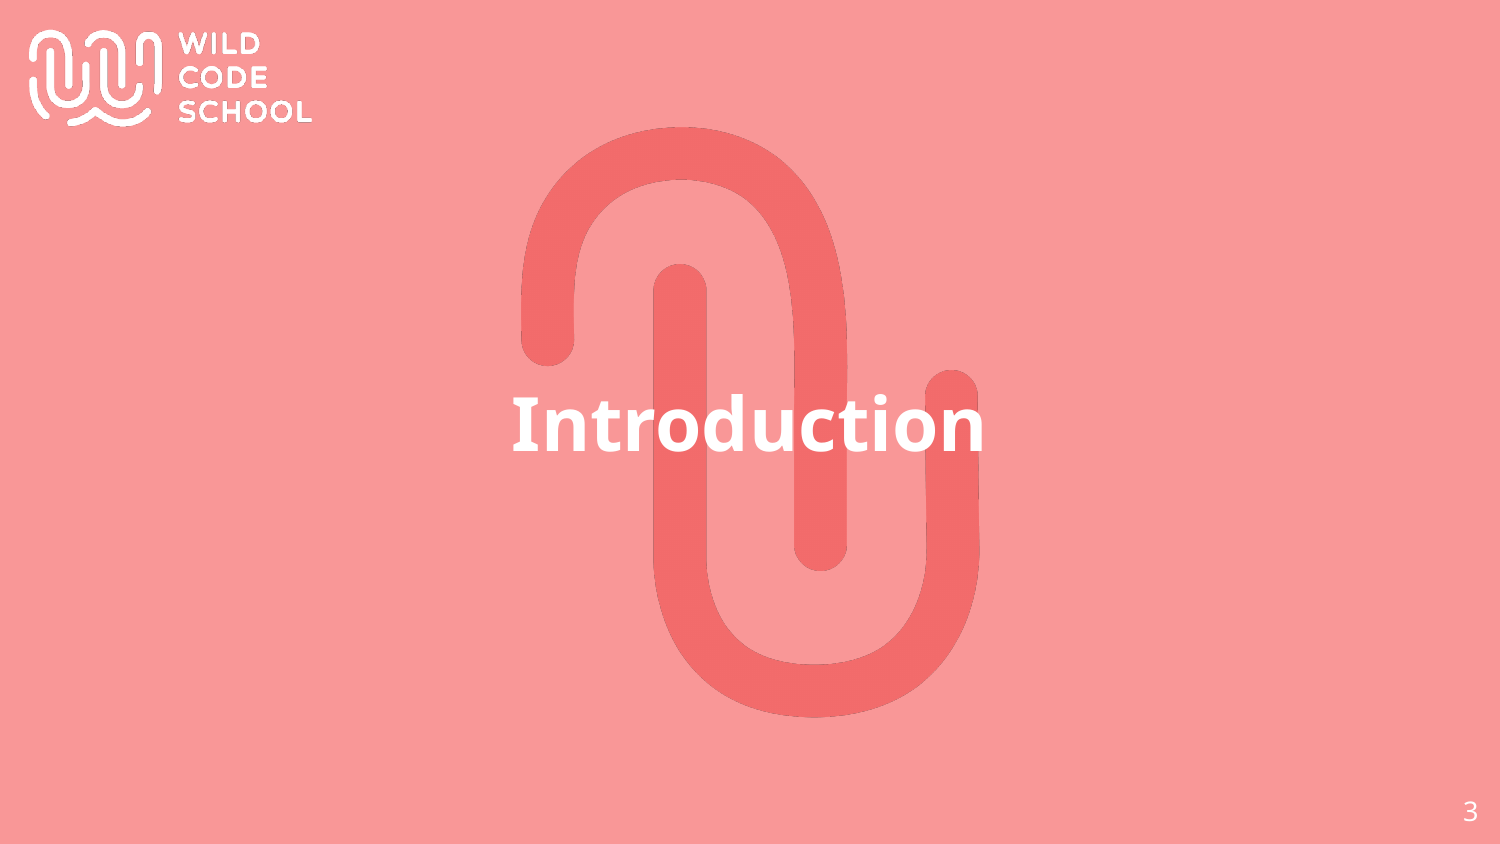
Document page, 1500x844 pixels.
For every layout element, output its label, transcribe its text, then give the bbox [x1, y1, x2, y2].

picture [520, 126, 980, 293]
picture [520, 551, 980, 718]
picture [29, 29, 312, 127]
slide_number ‹#› [1403, 779, 1494, 844]
title Introduction [301, 293, 1199, 551]
